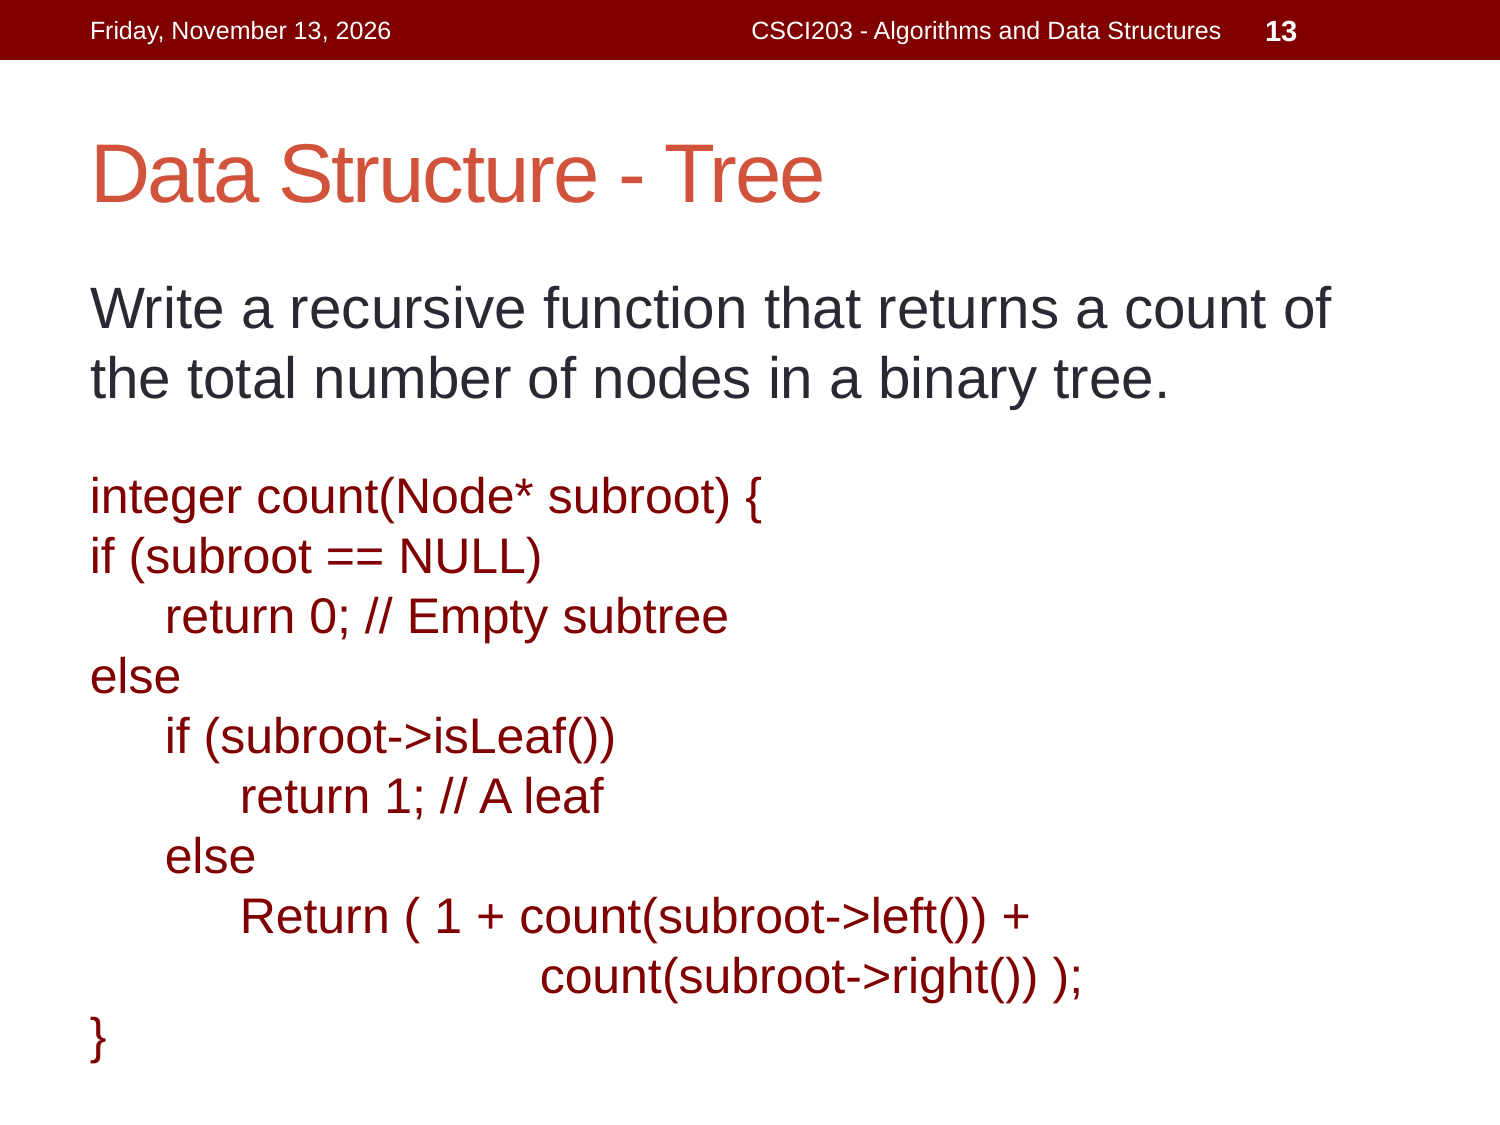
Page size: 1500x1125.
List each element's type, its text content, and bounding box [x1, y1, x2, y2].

footer CSCI203 - Algorithms and Data Structures [562, 3, 1238, 57]
text_box integer count(Node* subroot) { if (subroot == NULL) return 0; // Empty subtree else if (subroot->isLeaf()) return 1; // A leaf else Return ( 1 + count(subroot->left()) + count(subroot->right()) ); } [74, 456, 1425, 1071]
title Data Structure - Tree [75, 87, 1425, 250]
list Write a recursive function that returns a count of the total number of nodes in a binary tree. [75, 262, 1425, 456]
slide_number 13 [1250, 3, 1425, 57]
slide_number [75, 3, 550, 57]
